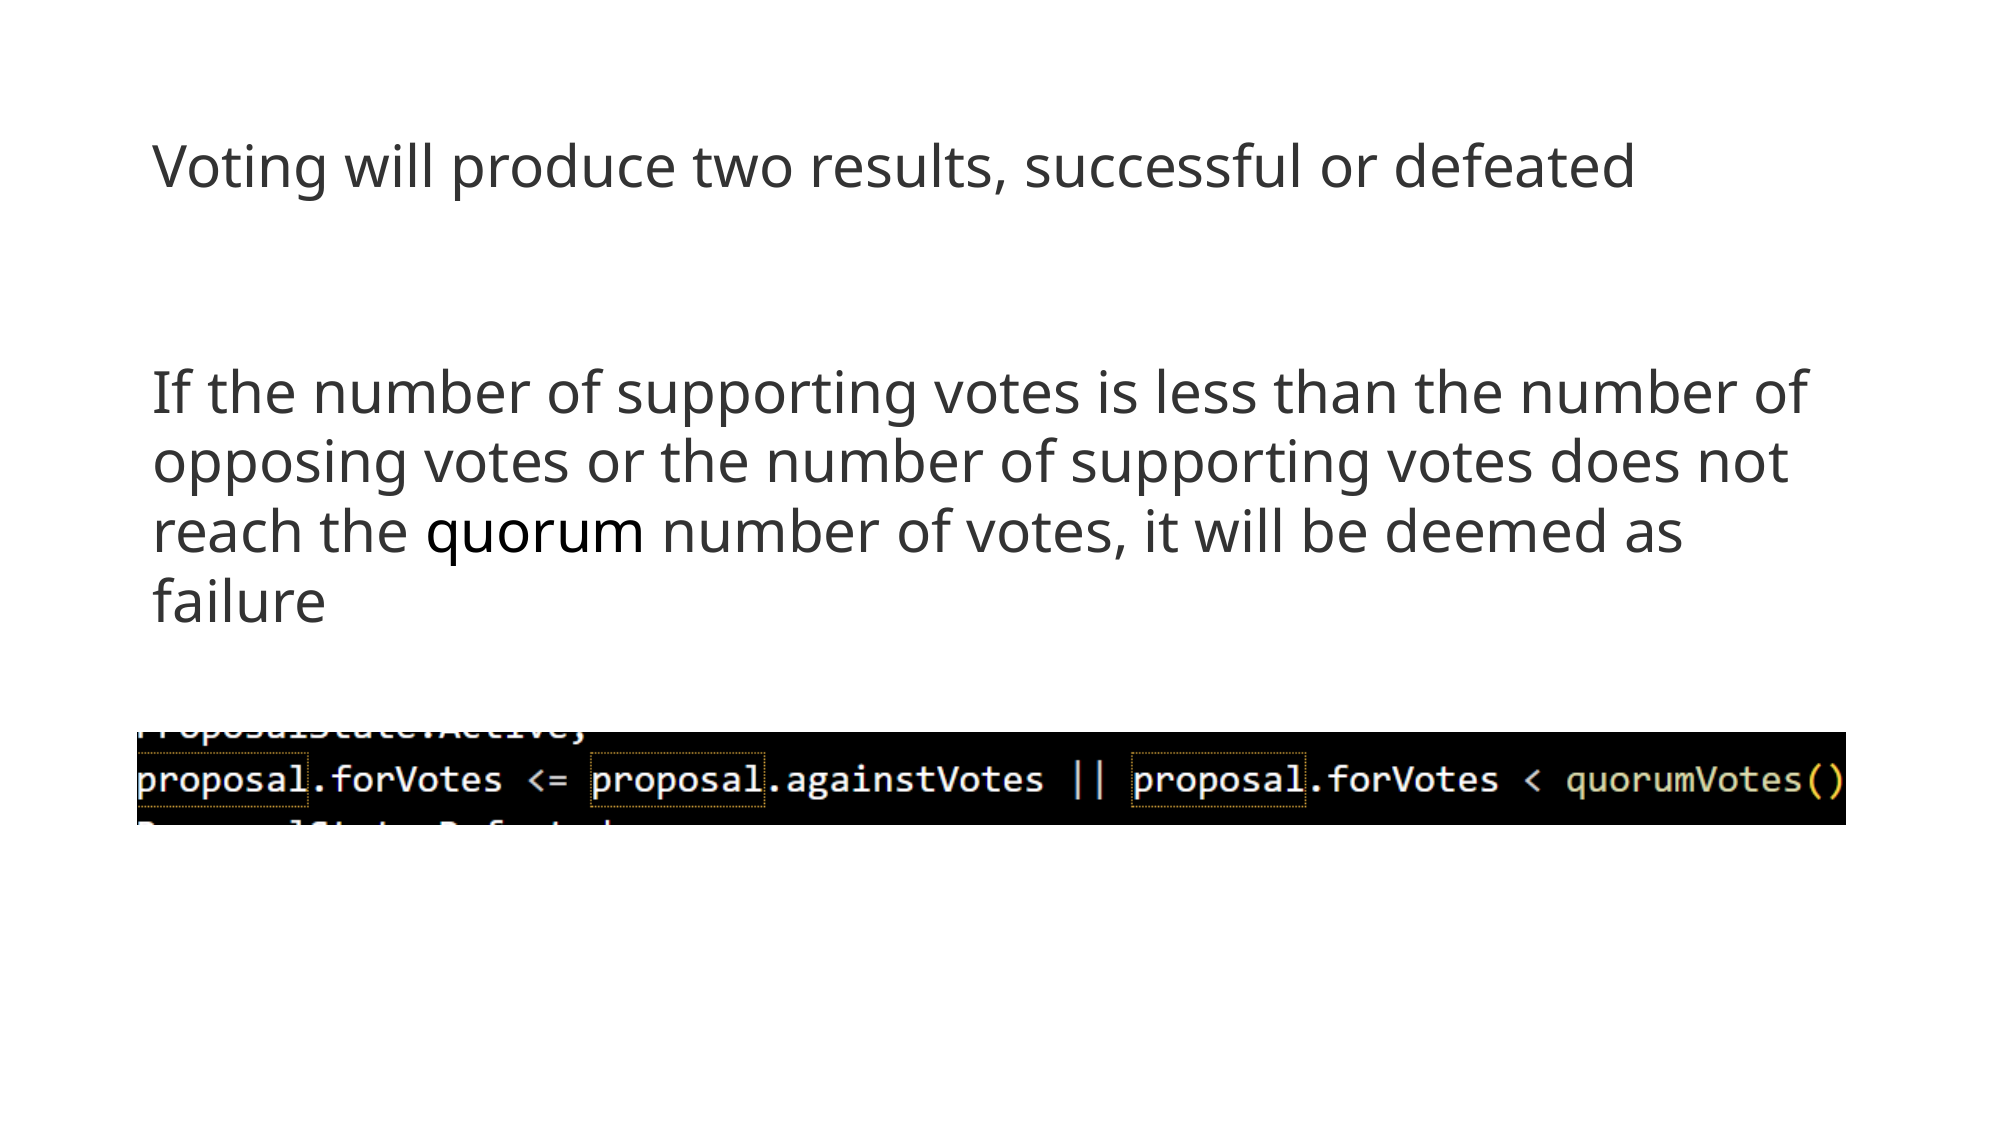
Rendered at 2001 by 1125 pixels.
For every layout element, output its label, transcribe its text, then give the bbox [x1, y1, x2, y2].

text_box If the number of supporting votes is less than the number of opposing votes or the number of supporting votes does not reach the quorum number of votes, it will be deemed as failure [137, 277, 1846, 642]
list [137, 732, 1846, 825]
title Voting will produce two results, successful or defeated [137, 59, 1863, 278]
